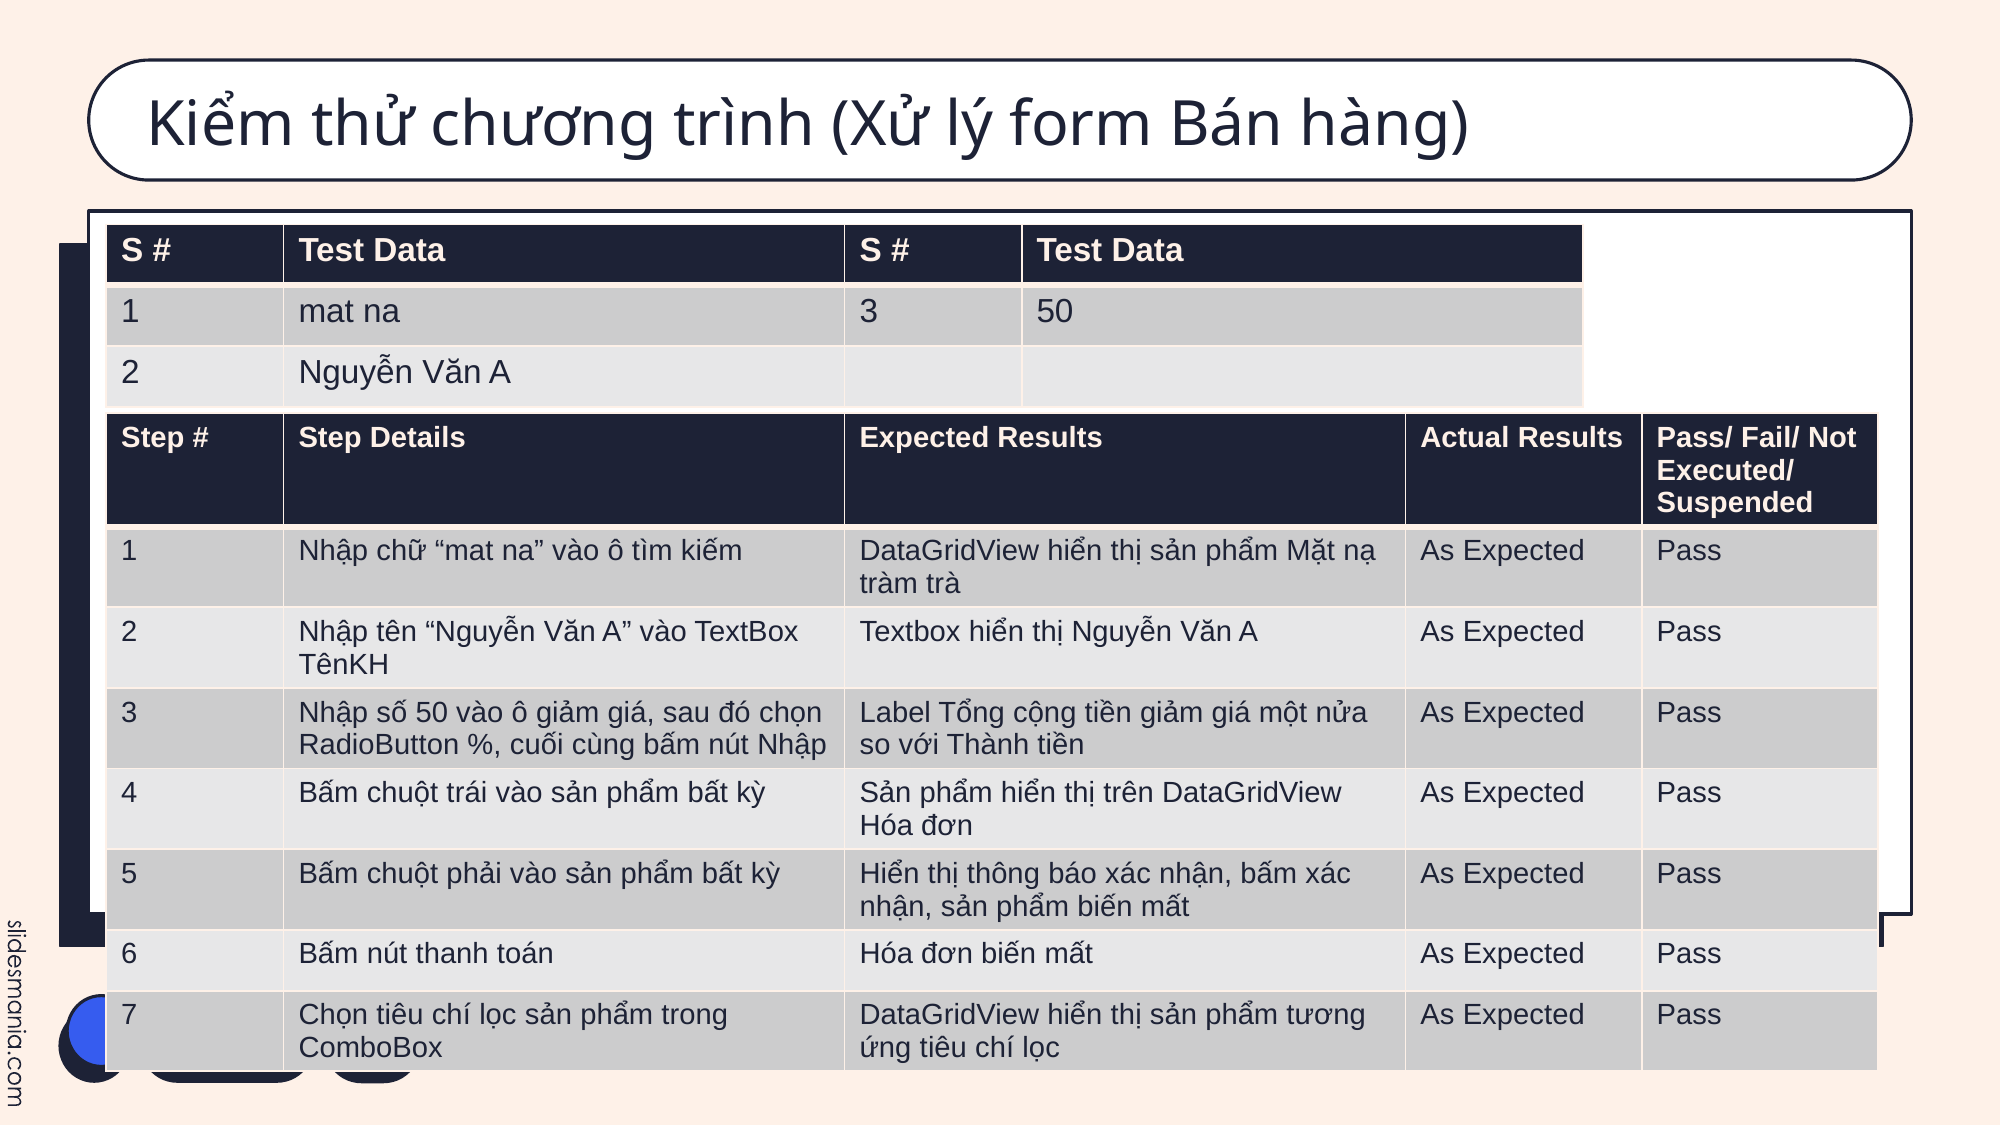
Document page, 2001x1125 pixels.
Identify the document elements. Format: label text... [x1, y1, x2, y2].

table_cell mat na [284, 288, 844, 345]
table_cell As Expected [1406, 931, 1641, 990]
table_cell [1023, 347, 1582, 406]
table_cell 6 [107, 931, 283, 990]
table_cell As Expected [1406, 608, 1641, 687]
table_cell 1 [107, 288, 283, 345]
table_cell Pass [1643, 608, 1877, 687]
table_cell Sản phẩm hiển thị trên DataGridView Hóa đơn [845, 769, 1405, 848]
table_header Test Data [1023, 225, 1582, 282]
table_header Test Data [284, 225, 844, 282]
table_cell 2 [107, 347, 283, 406]
table_cell As Expected [1406, 689, 1641, 768]
table_cell Nhập tên “Nguyễn Văn A” vào TextBox TênKH [284, 608, 844, 687]
table_cell Label Tổng cộng tiền giảm giá một nửa so với Thành tiền [845, 689, 1405, 768]
table_cell 7 [107, 992, 283, 1070]
table_header Step # [107, 414, 283, 524]
table_cell Pass [1643, 850, 1877, 929]
table_cell Pass [1643, 931, 1877, 990]
table_cell Pass [1643, 689, 1877, 768]
table_cell As Expected [1406, 530, 1641, 606]
table_cell 50 [1023, 288, 1582, 345]
table_header Step Details [284, 414, 844, 524]
table_cell DataGridView hiển thị sản phẩm Mặt nạ tràm trà [845, 530, 1405, 606]
table_cell 2 [107, 608, 283, 687]
table_cell Hóa đơn biến mất [845, 931, 1405, 990]
table_header Expected Results [845, 414, 1405, 524]
table_cell Bấm chuột trái vào sản phẩm bất kỳ [284, 769, 844, 848]
table_cell DataGridView hiển thị sản phẩm tương ứng tiêu chí lọc [845, 992, 1405, 1070]
table_cell 1 [107, 530, 283, 606]
table_cell 5 [107, 850, 283, 929]
table_cell Hiển thị thông báo xác nhận, bấm xác nhận, sản phẩm biến mất [845, 850, 1405, 929]
table_cell 3 [107, 689, 283, 768]
table_cell Chọn tiêu chí lọc sản phẩm trong ComboBox [284, 992, 844, 1070]
table_cell 3 [845, 288, 1021, 345]
table_header Actual Results [1406, 414, 1641, 524]
table_cell 4 [107, 769, 283, 848]
table_cell Pass [1643, 530, 1877, 606]
table_cell Pass [1643, 769, 1877, 848]
table_cell As Expected [1406, 850, 1641, 929]
table_cell Bấm chuột phải vào sản phẩm bất kỳ [284, 850, 844, 929]
table_header Pass/ Fail/ Not Executed/ Suspended [1643, 414, 1877, 524]
table_cell Nhập chữ “mat na” vào ô tìm kiếm [284, 530, 844, 606]
title Kiểm thử chương trình (Xử lý form Bán hàng) [126, 60, 1872, 181]
table_cell Bấm nút thanh toán [284, 931, 844, 990]
table_cell As Expected [1406, 769, 1641, 848]
table_cell Nguyễn Văn A [284, 347, 844, 406]
table_cell As Expected [1406, 992, 1641, 1070]
table_cell Pass [1643, 992, 1877, 1070]
table_cell Nhập số 50 vào ô giảm giá, sau đó chọn RadioButton %, cuối cùng bấm nút Nhập [284, 689, 844, 768]
table_cell Textbox hiển thị Nguyễn Văn A [845, 608, 1405, 687]
table_cell [845, 347, 1021, 406]
table_header S # [845, 225, 1021, 282]
table_header S # [107, 225, 283, 282]
